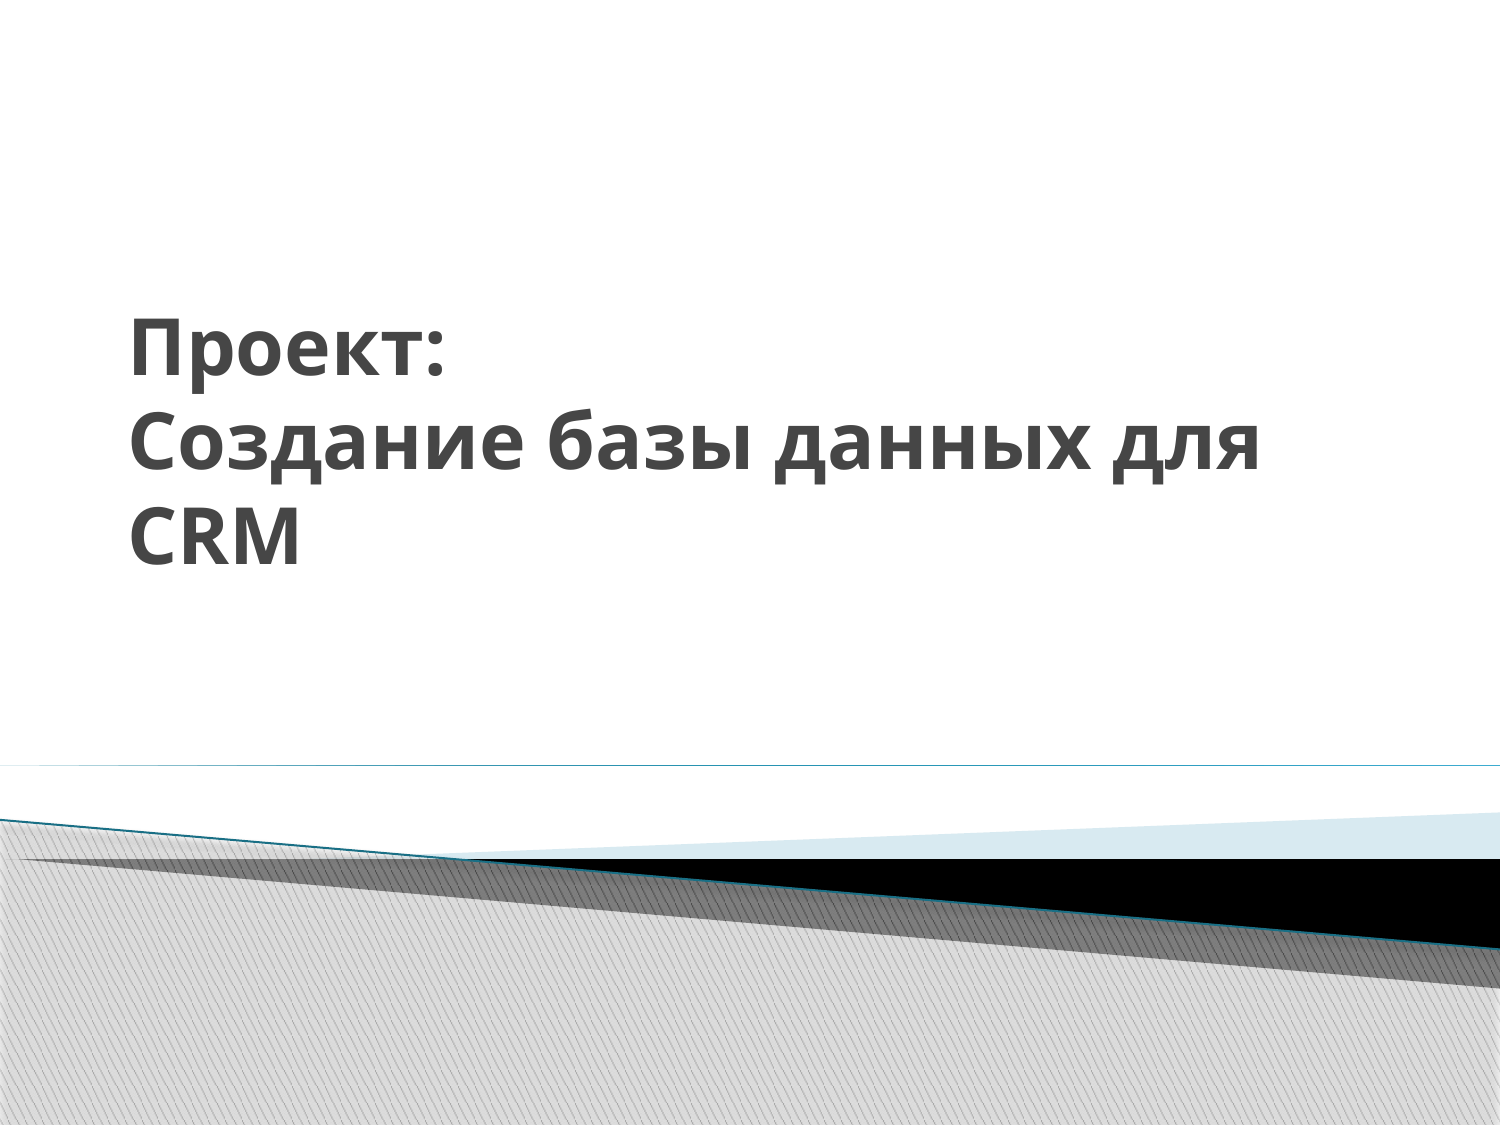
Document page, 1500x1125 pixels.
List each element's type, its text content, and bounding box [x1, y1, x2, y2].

picture [5, 859, 1500, 989]
title Проект: Создание базы данных для CRM [112, 287, 1388, 588]
